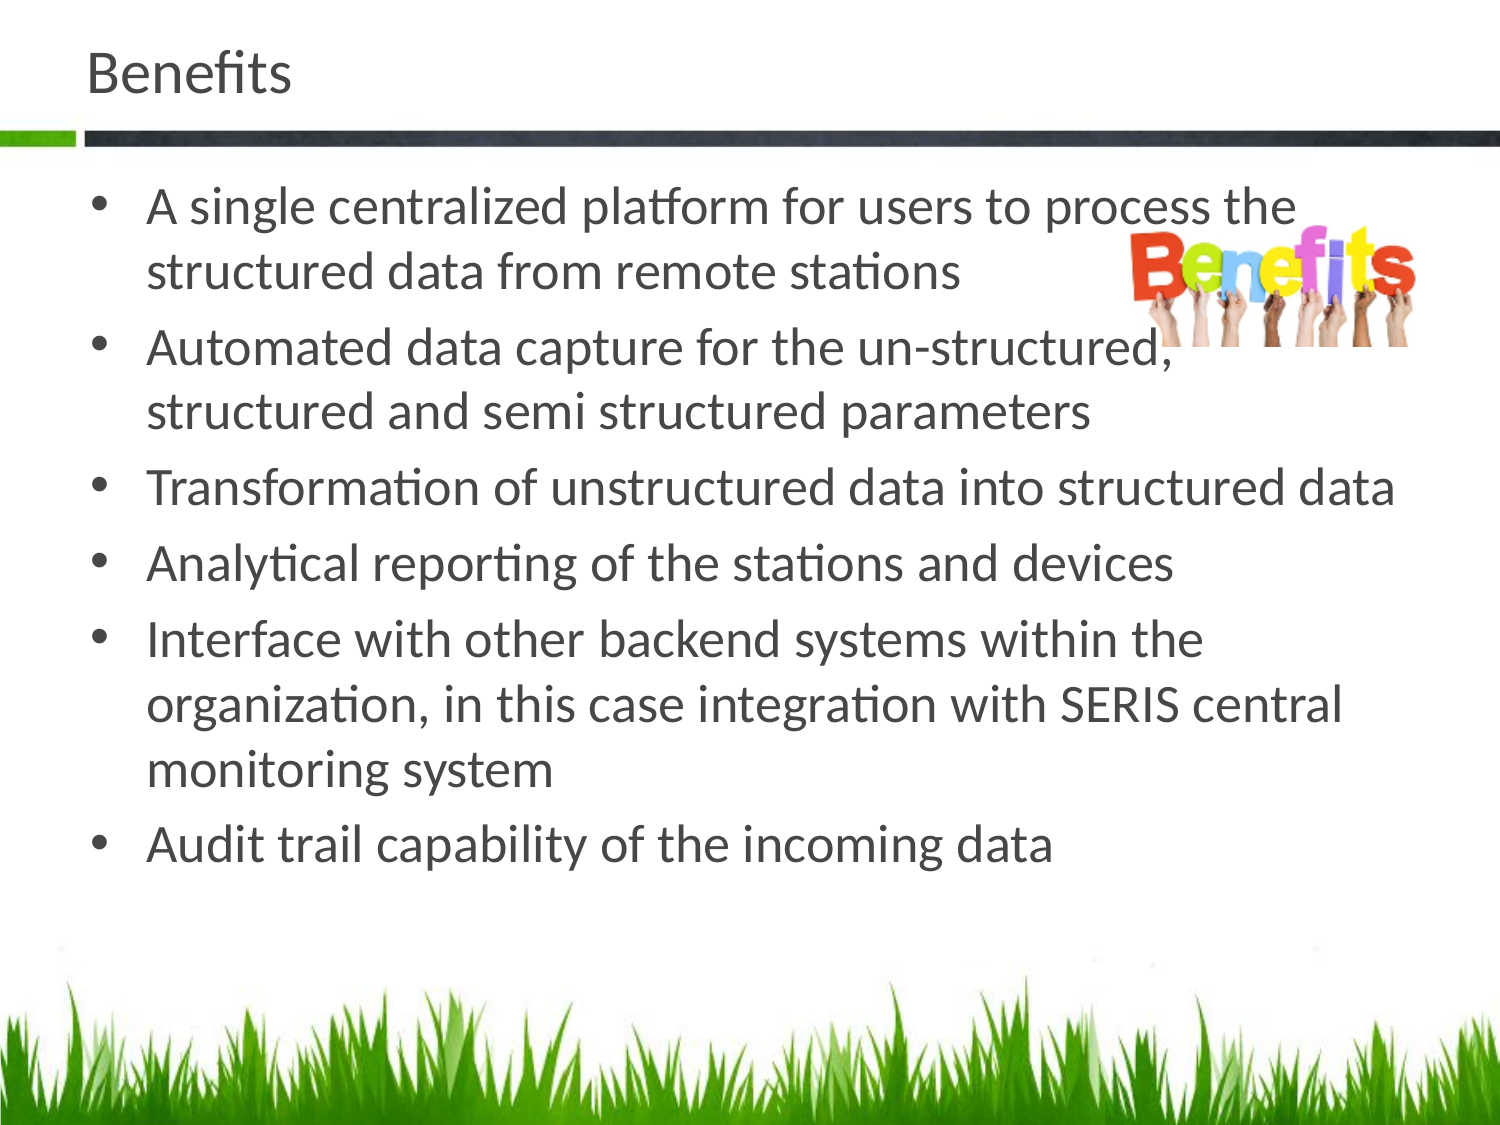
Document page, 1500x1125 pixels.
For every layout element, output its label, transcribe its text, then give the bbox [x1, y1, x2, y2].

picture [0, 0, 1500, 1125]
list A single centralized platform for users to process the structured data from remote stations Automated data capture for the un-structured, structured and semi structured parameters Transformation of unstructured data into structured data Analytical reporting of the stations and devices Interface with other backend systems within the organization, in this case integration with SERIS central monitoring system Audit trail capability of the incoming data [75, 162, 1430, 988]
title Benefits [71, 12, 1450, 125]
